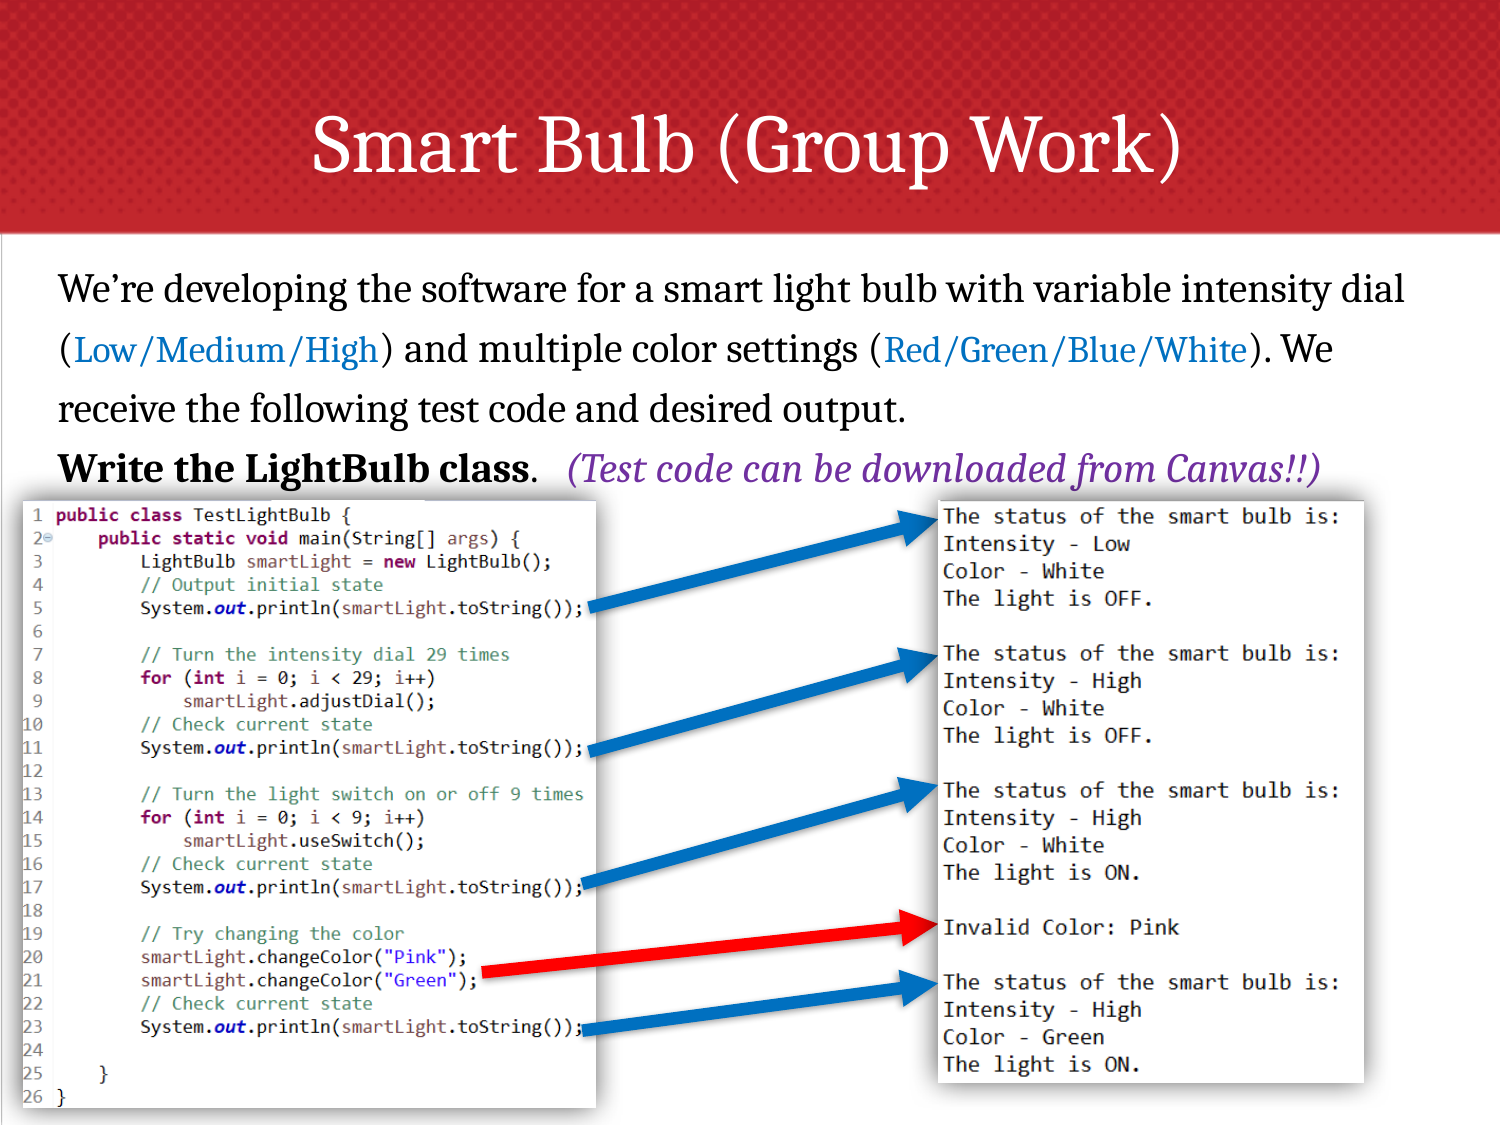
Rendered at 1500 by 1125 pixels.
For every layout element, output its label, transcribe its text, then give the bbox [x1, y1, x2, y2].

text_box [588, 655, 932, 752]
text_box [588, 518, 932, 608]
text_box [481, 923, 932, 973]
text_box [581, 784, 939, 885]
picture [0, 0, 1500, 1125]
title Smart Bulb (Group Work) [75, 45, 1425, 233]
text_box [581, 983, 939, 1031]
list We’re developing the software for a smart light bulb with variable intensity dial (Low/Medium/High) and multiple color settings (Red/Green/Blue/White). We receive the following test code and desired output. Write the LightBulb class. (Test code can be downloaded from Canvas!!) [23, 243, 1451, 1097]
